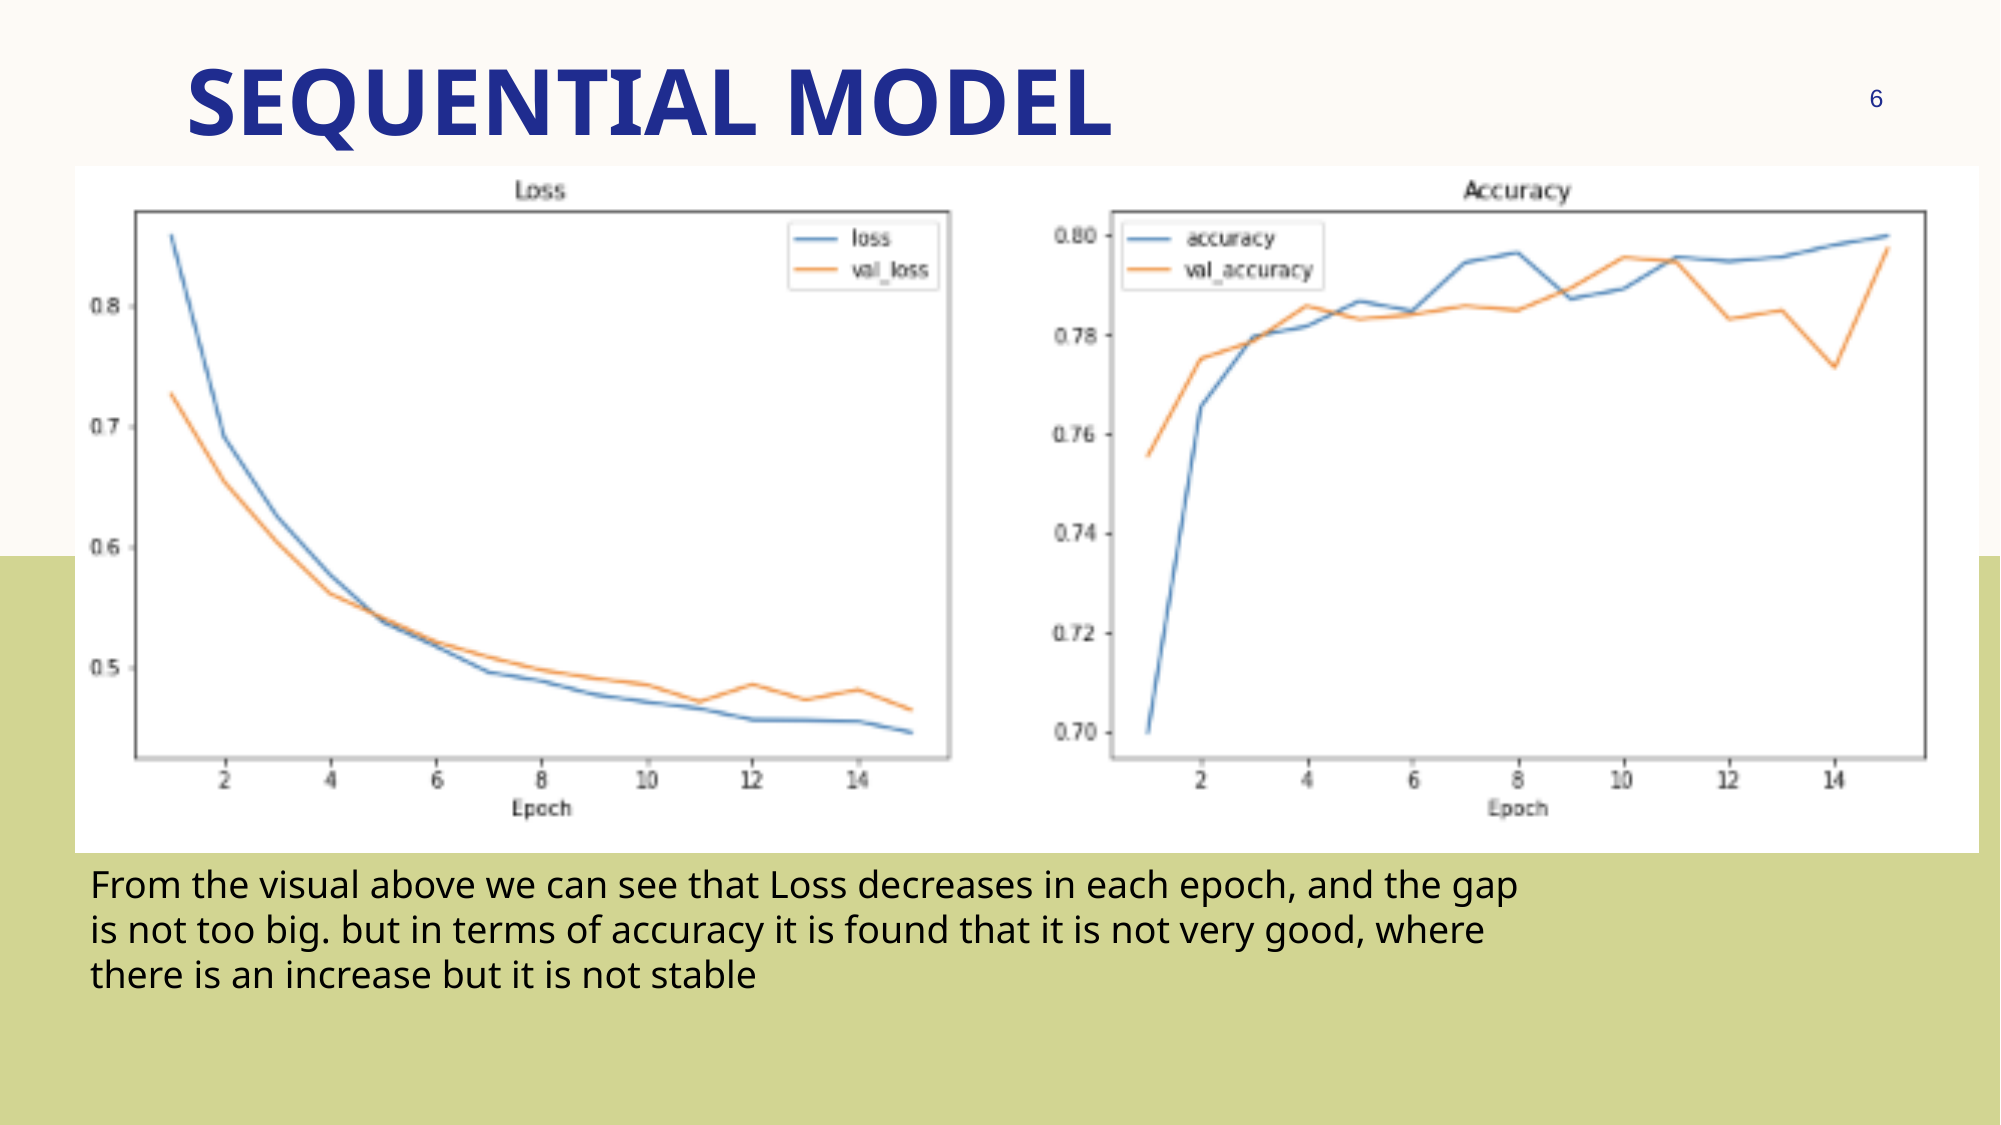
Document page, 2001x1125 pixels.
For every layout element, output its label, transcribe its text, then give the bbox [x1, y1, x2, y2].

slide_number 6 [1795, 75, 1958, 120]
text_box From the visual above we can see that Loss decreases in each epoch, and the gap is not too big. but in terms of accuracy it is found that it is not very good, where there is an increase but it is not stable [75, 853, 1537, 1004]
title sequential model [75, 36, 1226, 166]
picture [75, 166, 1980, 853]
